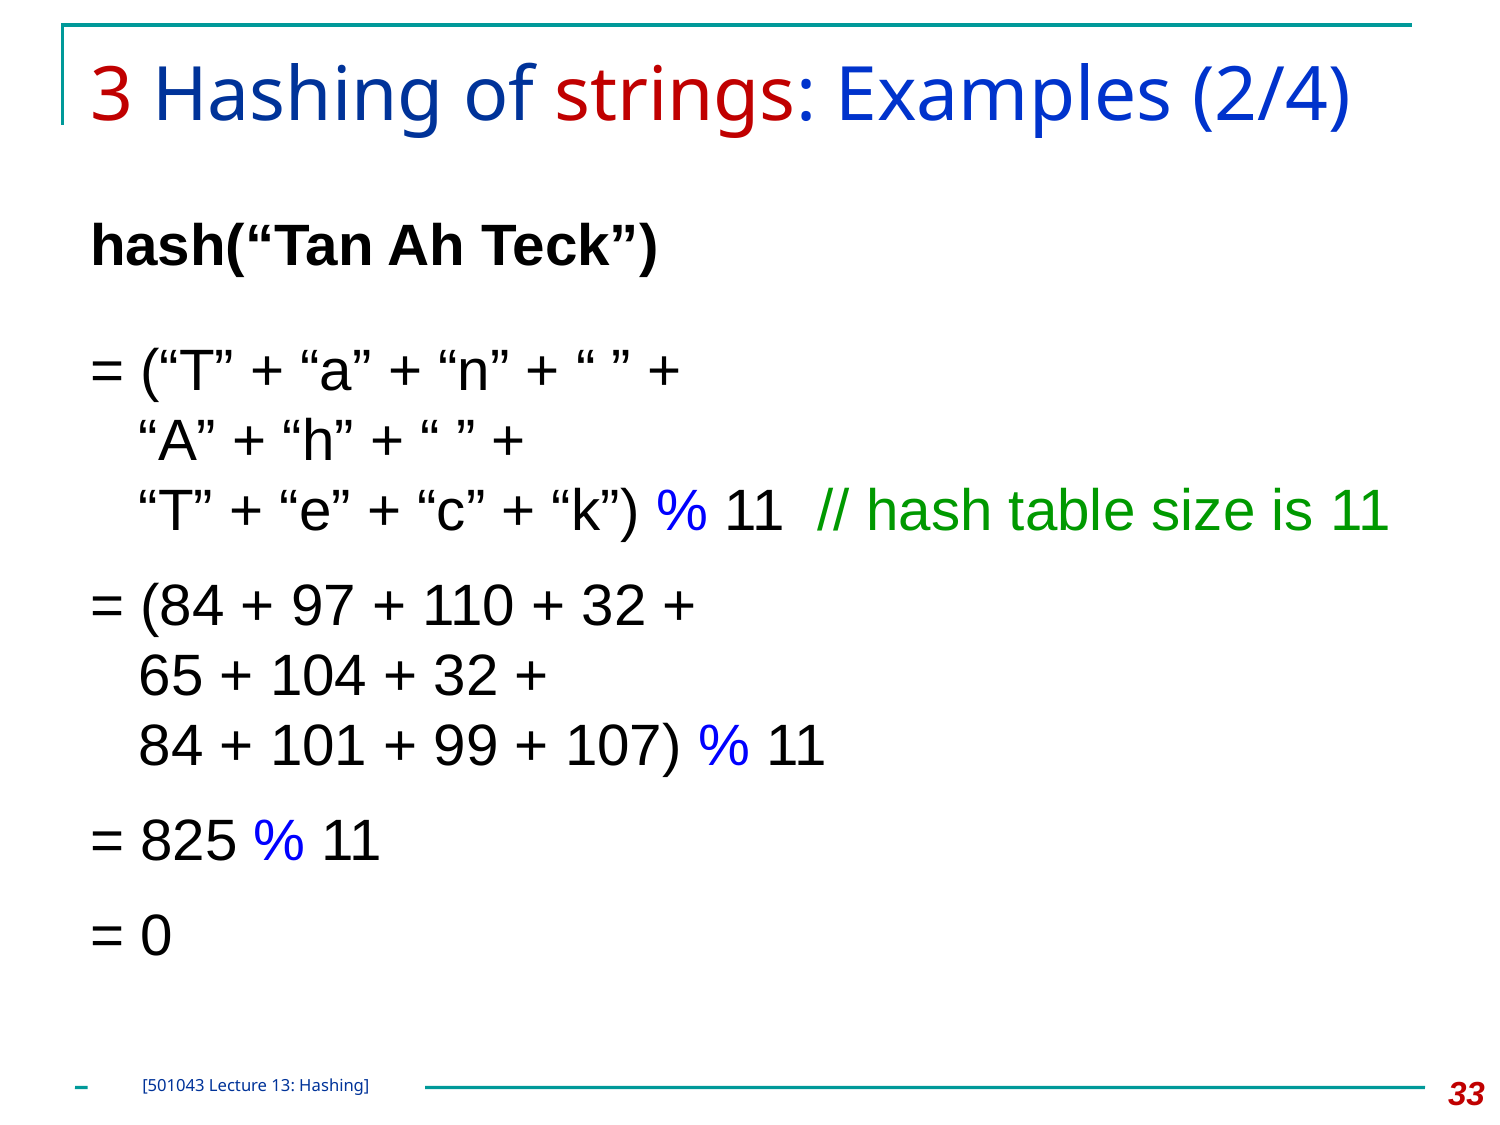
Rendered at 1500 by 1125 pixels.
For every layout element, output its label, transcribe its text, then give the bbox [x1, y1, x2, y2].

text_box = (“T” + “a” + “n” + “ ” + “A” + “h” + “ ” + “T” + “e” + “c” + “k”) % 11 // hash table size is 11 = (84 + 97 + 110 + 32 + 65 + 104 + 32 + 84 + 101 + 99 + 107) % 11 = 825 % 11 = 0 [74, 324, 1425, 1013]
title 3 Hashing of strings: Examples (2/4) [74, 37, 1426, 188]
list hash(“Tan Ah Teck”) [74, 199, 1463, 301]
slide_number 33 [1400, 1065, 1500, 1125]
text_box [501043 Lecture 13: Hashing] [87, 1074, 425, 1100]
